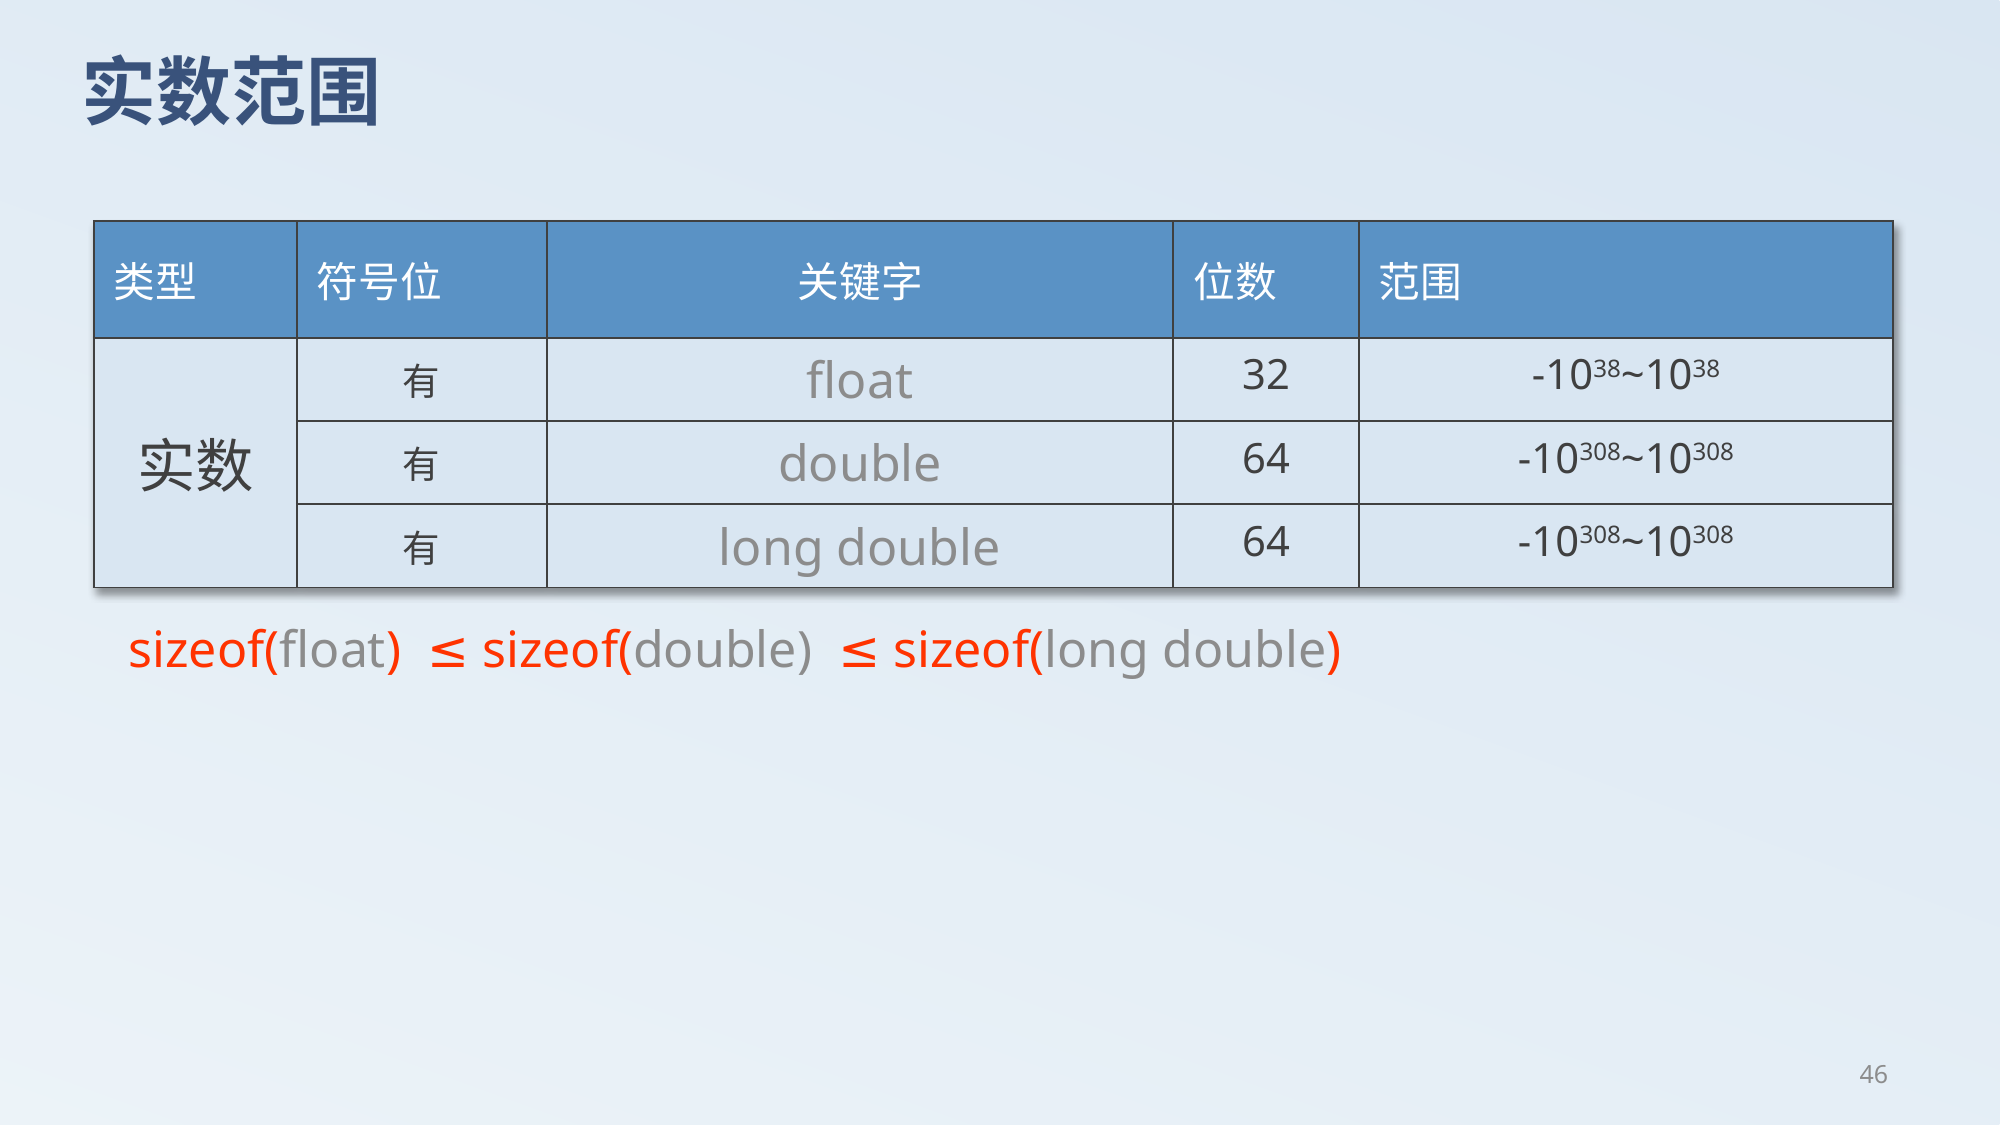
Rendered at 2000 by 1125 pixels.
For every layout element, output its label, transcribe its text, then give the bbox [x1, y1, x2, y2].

table_header 位数 [1174, 222, 1358, 337]
table_header 符号位 [298, 222, 546, 337]
title 实数范围 [66, 54, 1867, 197]
table_cell 有 [298, 505, 546, 587]
table_cell double [548, 422, 1172, 503]
table_cell 有 [298, 422, 546, 503]
table_cell 有 [298, 339, 546, 420]
text_box sizeof(float) ≤ sizeof(double) ≤ sizeof(long double) [113, 609, 1770, 685]
table_cell -10308~10308 [1360, 422, 1892, 503]
table_cell -1038~1038 [1360, 339, 1892, 420]
table_cell float [548, 339, 1172, 420]
table_cell long double [548, 505, 1172, 587]
table_cell -10308~10308 [1360, 505, 1892, 587]
table_header 类型 [95, 222, 296, 337]
table_cell 实数 [95, 339, 296, 587]
table_header 范围 [1360, 222, 1892, 337]
table_cell 64 [1174, 422, 1358, 503]
table_header 关键字 [548, 222, 1172, 337]
table_cell 32 [1174, 339, 1358, 420]
table_cell 64 [1174, 505, 1358, 587]
